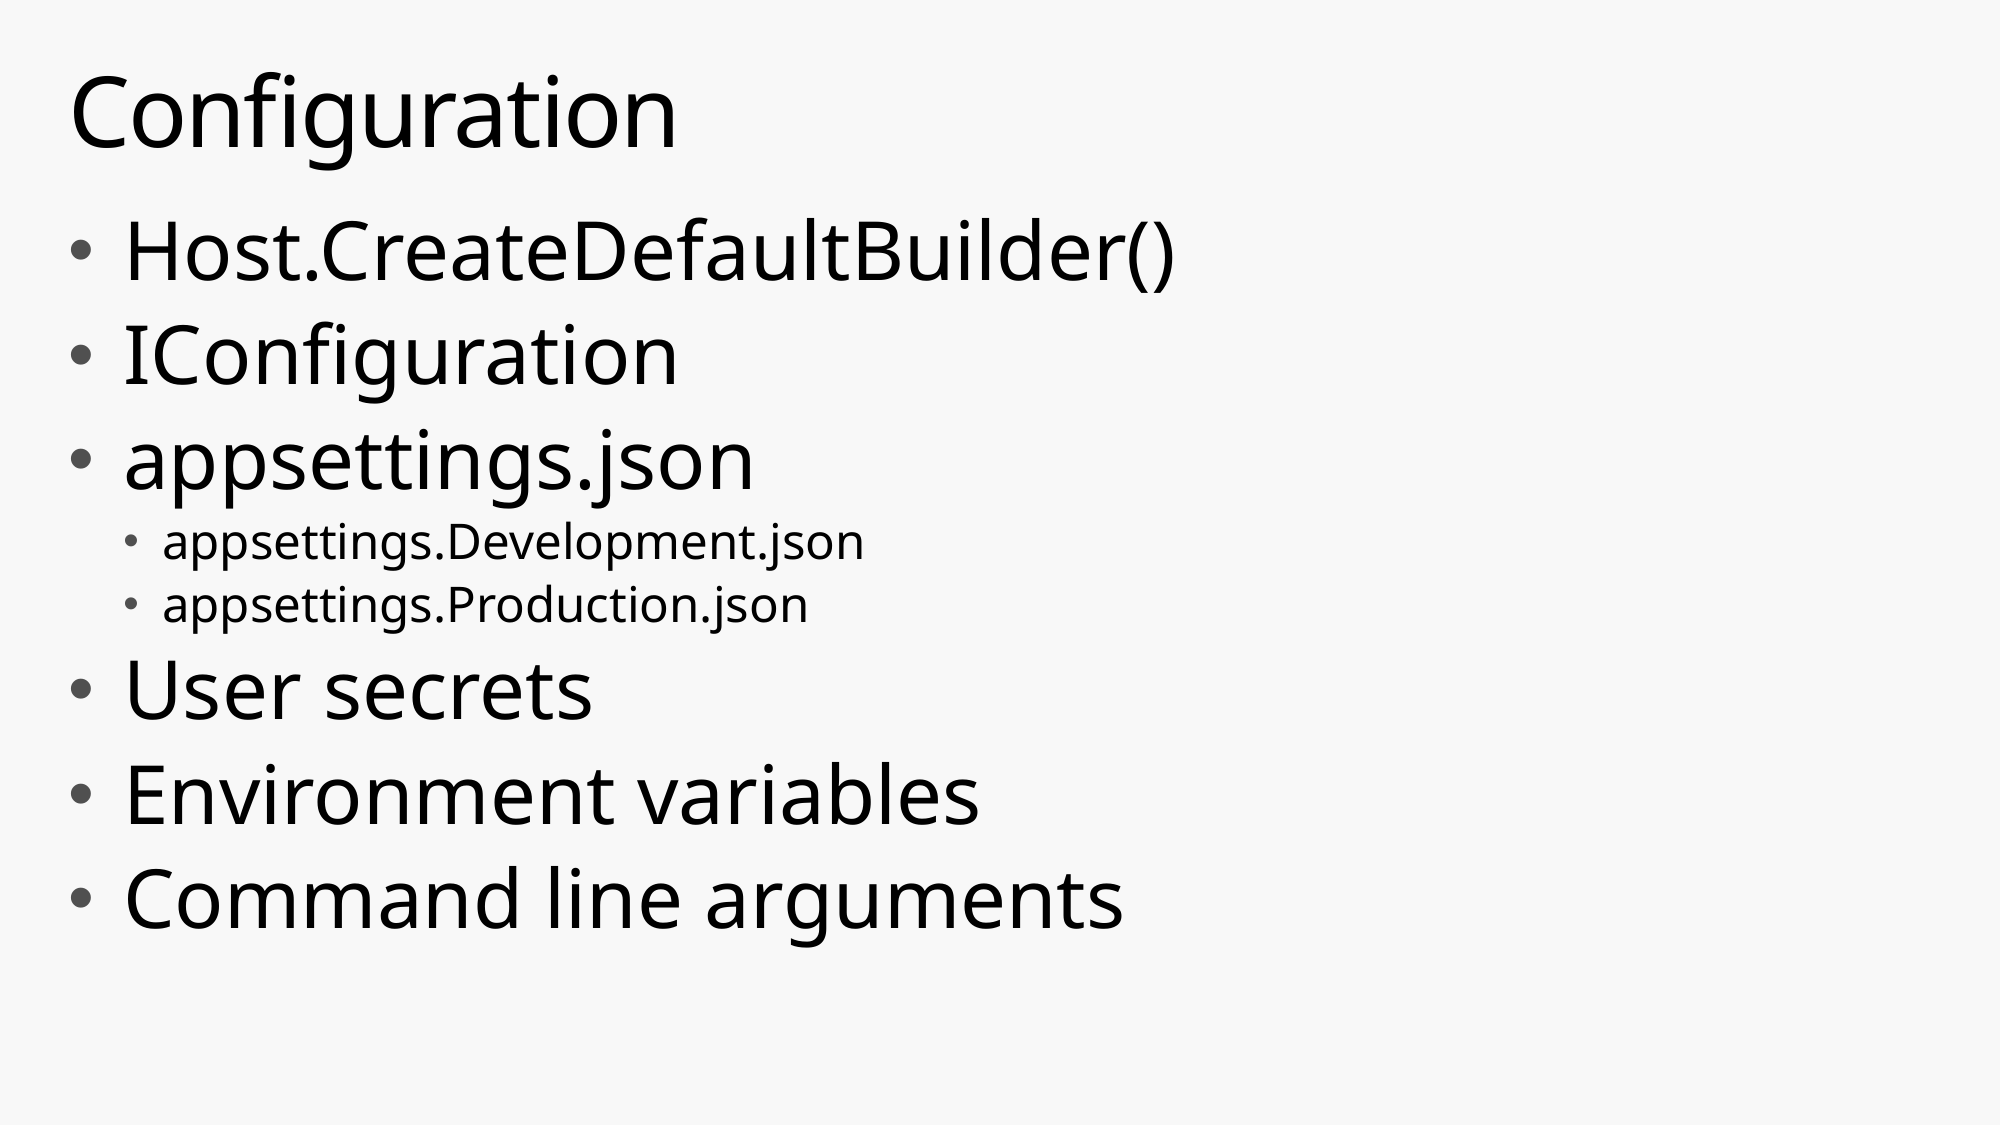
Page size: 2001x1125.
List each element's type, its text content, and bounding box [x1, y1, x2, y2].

list Host.CreateDefaultBuilder() IConfiguration appsettings.json appsettings.Development.json appsettings.Production.json User secrets Environment variables Command line arguments [44, 196, 1956, 990]
title Configuration [44, 47, 1957, 196]
